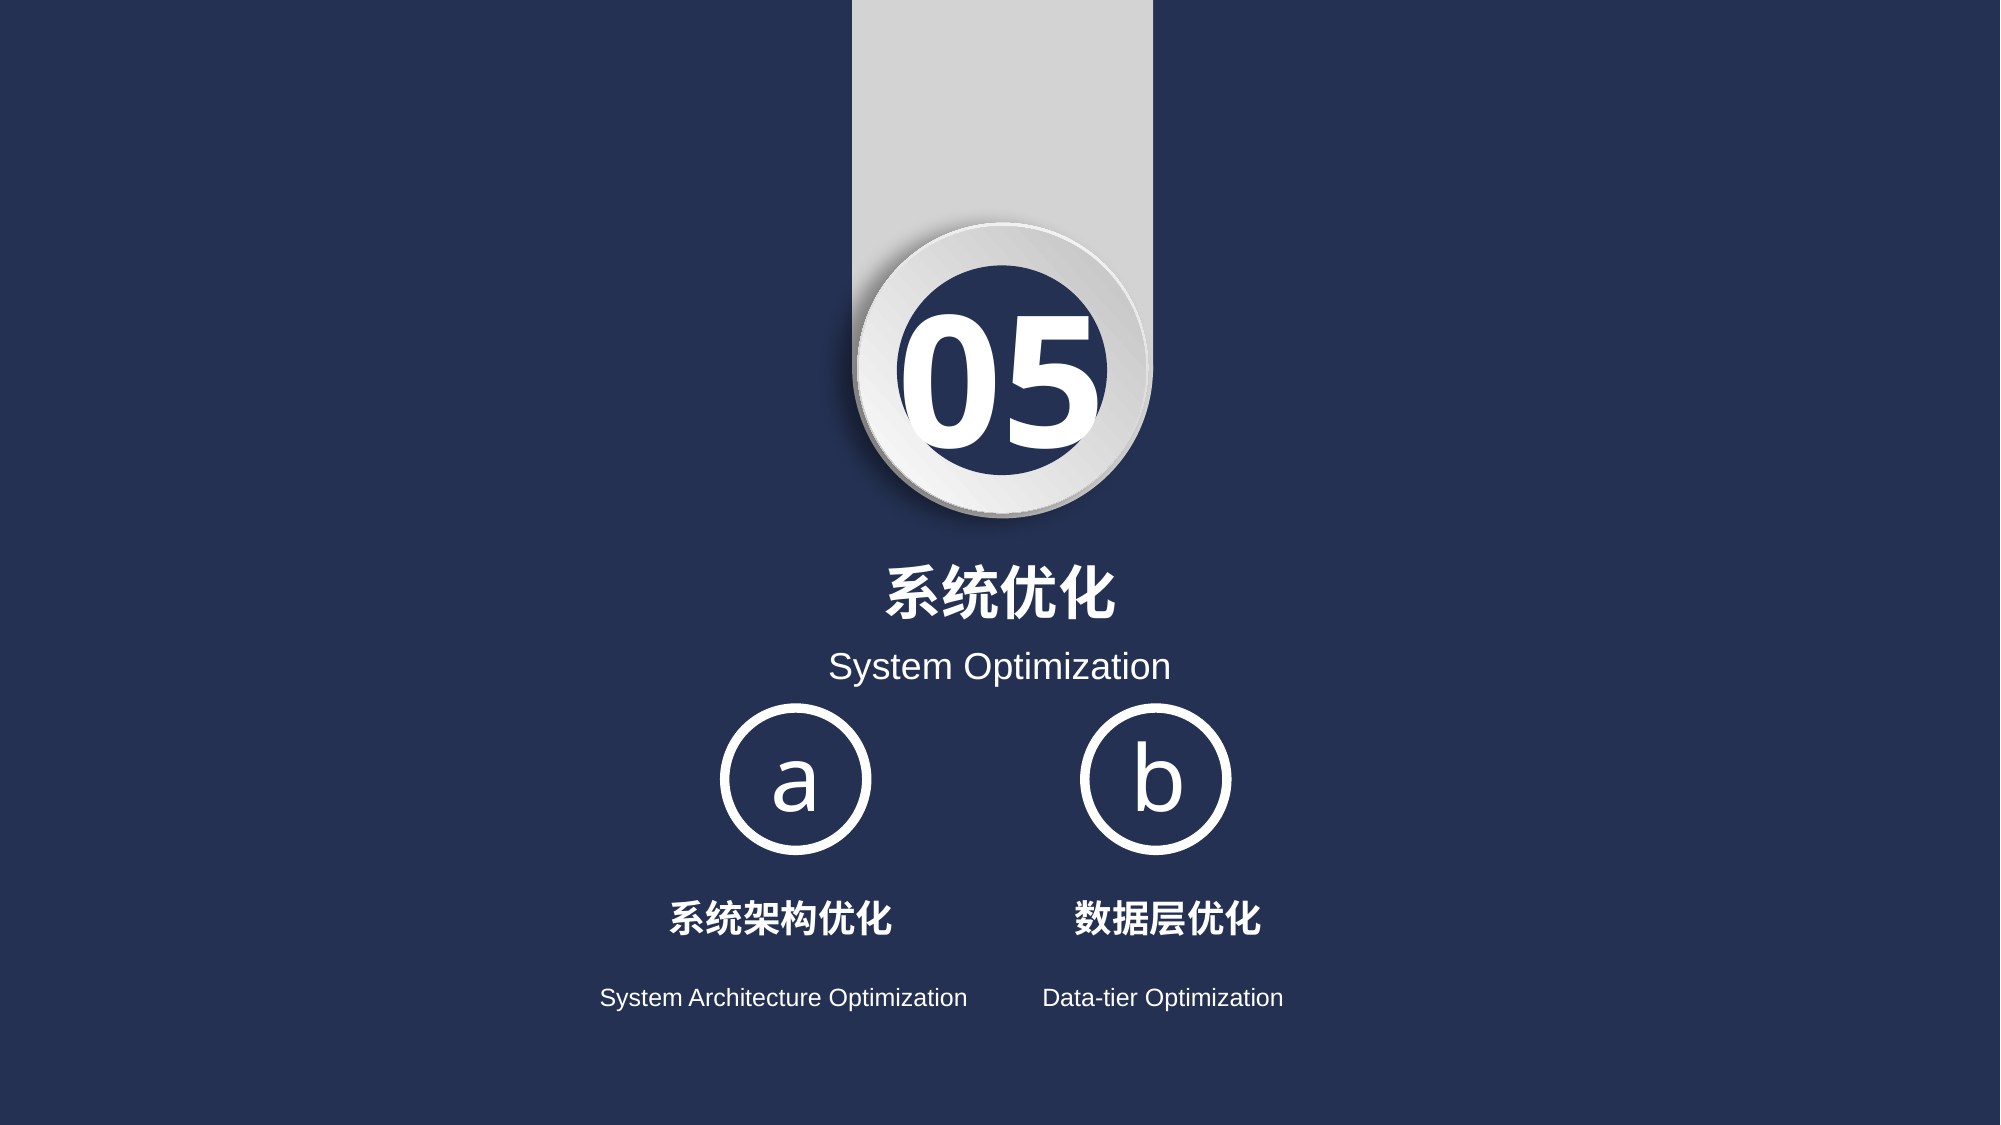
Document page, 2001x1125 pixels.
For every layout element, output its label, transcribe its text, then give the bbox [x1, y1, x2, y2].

text_box System Architecture Optimization [368, 974, 751, 1019]
text_box [1115, 838, 1196, 851]
text_box [861, 751, 867, 808]
text_box [1084, 746, 1093, 813]
text_box b [1093, 712, 1224, 838]
text_box System Optimization [588, 634, 1412, 695]
text_box 05 [776, 410, 1227, 491]
text_box [772, 708, 820, 712]
text_box [724, 752, 730, 807]
text_box Data-tier Optimization [751, 974, 1576, 1019]
text_box [755, 838, 836, 851]
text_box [743, 108, 1262, 410]
text_box 系统优化 [593, 548, 1407, 634]
text_box a [730, 712, 861, 838]
text_box 系统架构优化 [373, 887, 761, 947]
text_box 数据层优化 [761, 887, 1576, 947]
text_box [1132, 708, 1180, 712]
